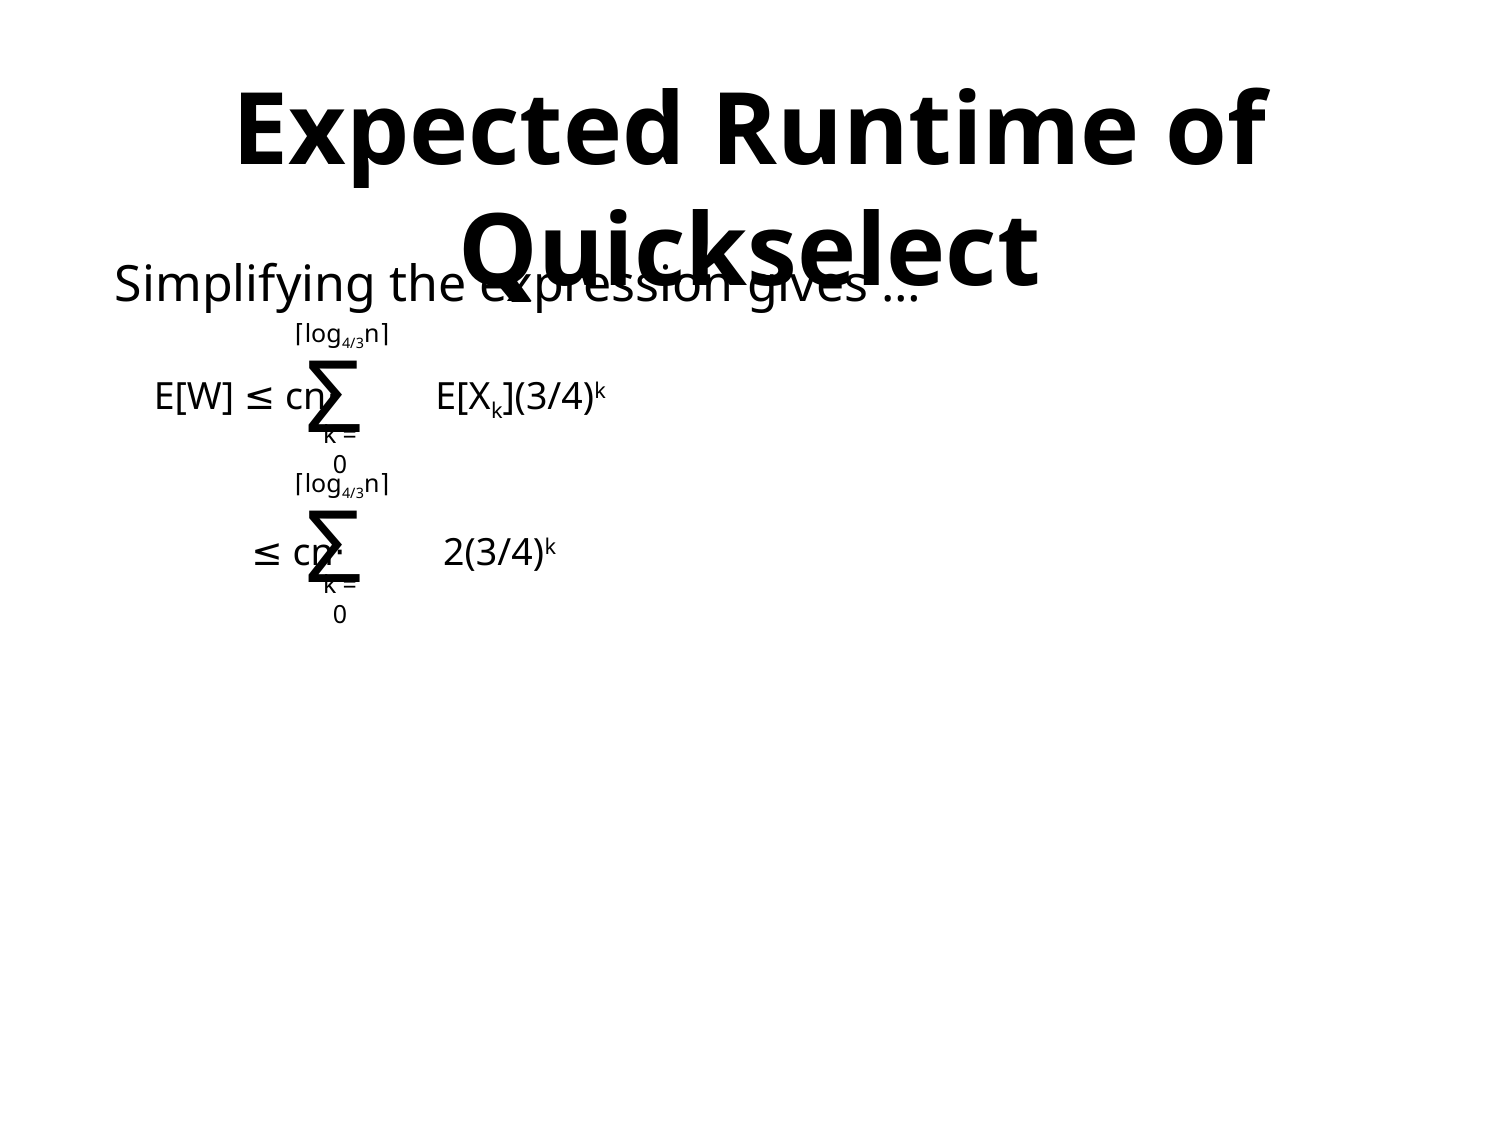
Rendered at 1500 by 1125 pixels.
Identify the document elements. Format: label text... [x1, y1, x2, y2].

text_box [277, 312, 407, 462]
subtitle Expected Runtime of Quickselect [0, 50, 1500, 237]
text_box Simplifying the expression gives … E[W] ≤ cn⋅ E[Xk](3/4)k ≤ cn⋅ 2(3/4)k [99, 236, 1400, 1125]
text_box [277, 462, 407, 624]
